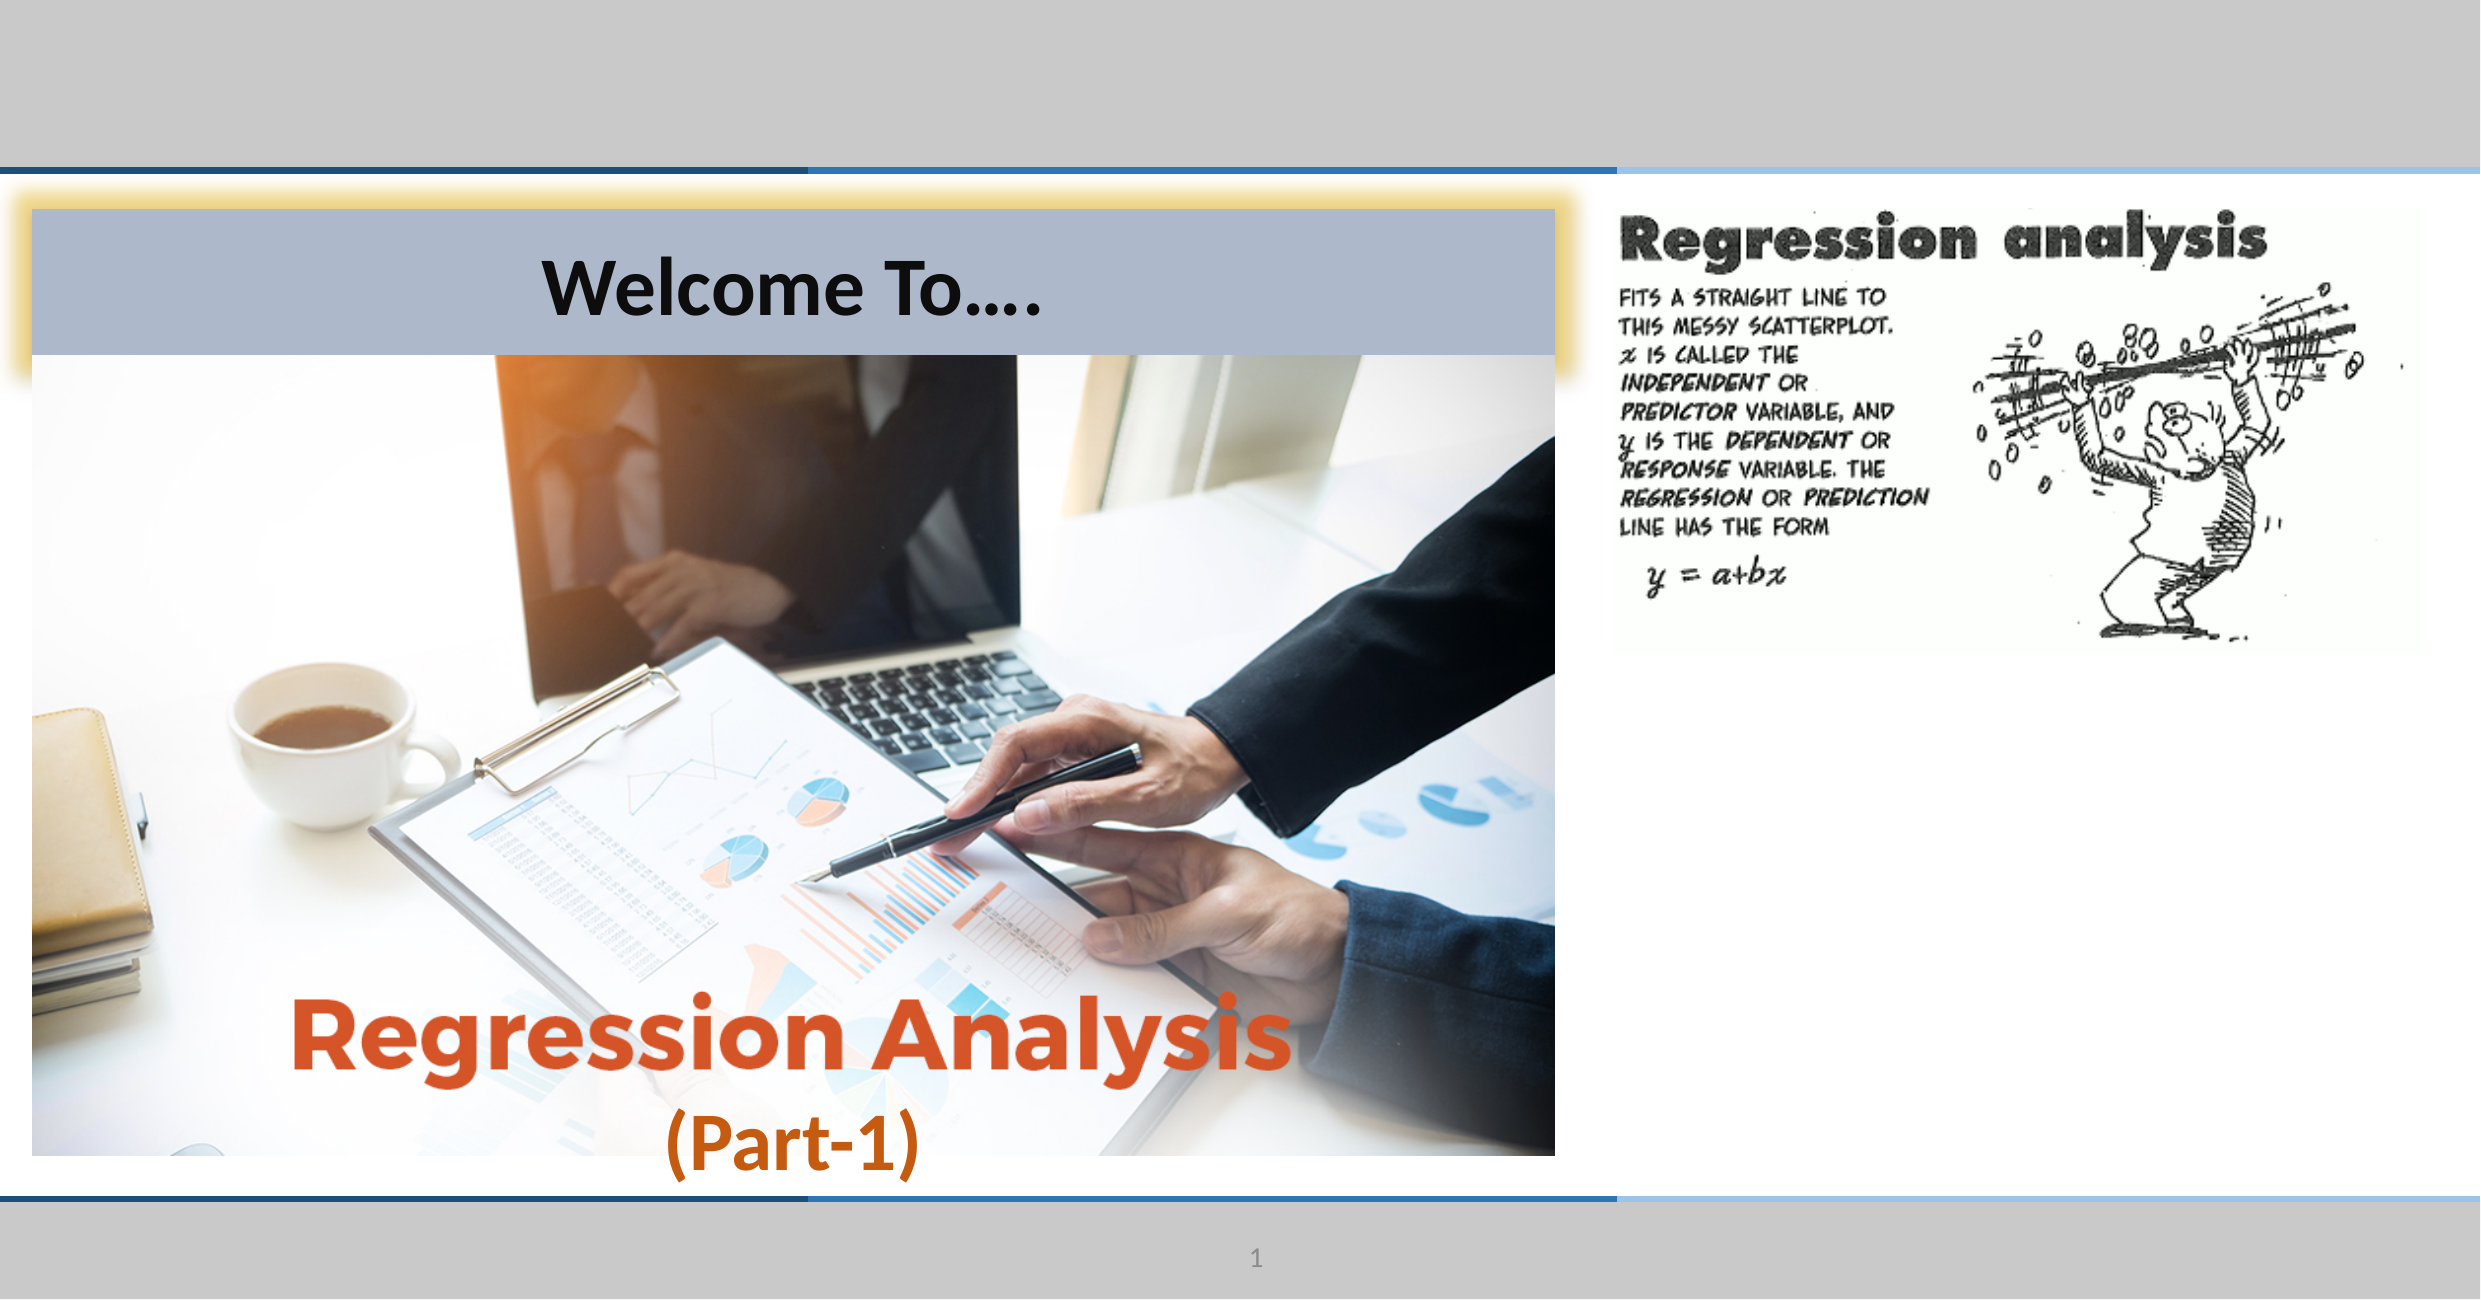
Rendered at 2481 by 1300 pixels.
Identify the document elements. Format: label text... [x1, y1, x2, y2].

picture [32, 355, 1555, 1156]
picture [1611, 208, 2427, 654]
text_box (Part-1) [640, 1156, 947, 1197]
text_box Welcome To…. [31, 208, 1556, 357]
slide_number 1 [977, 1220, 1536, 1291]
